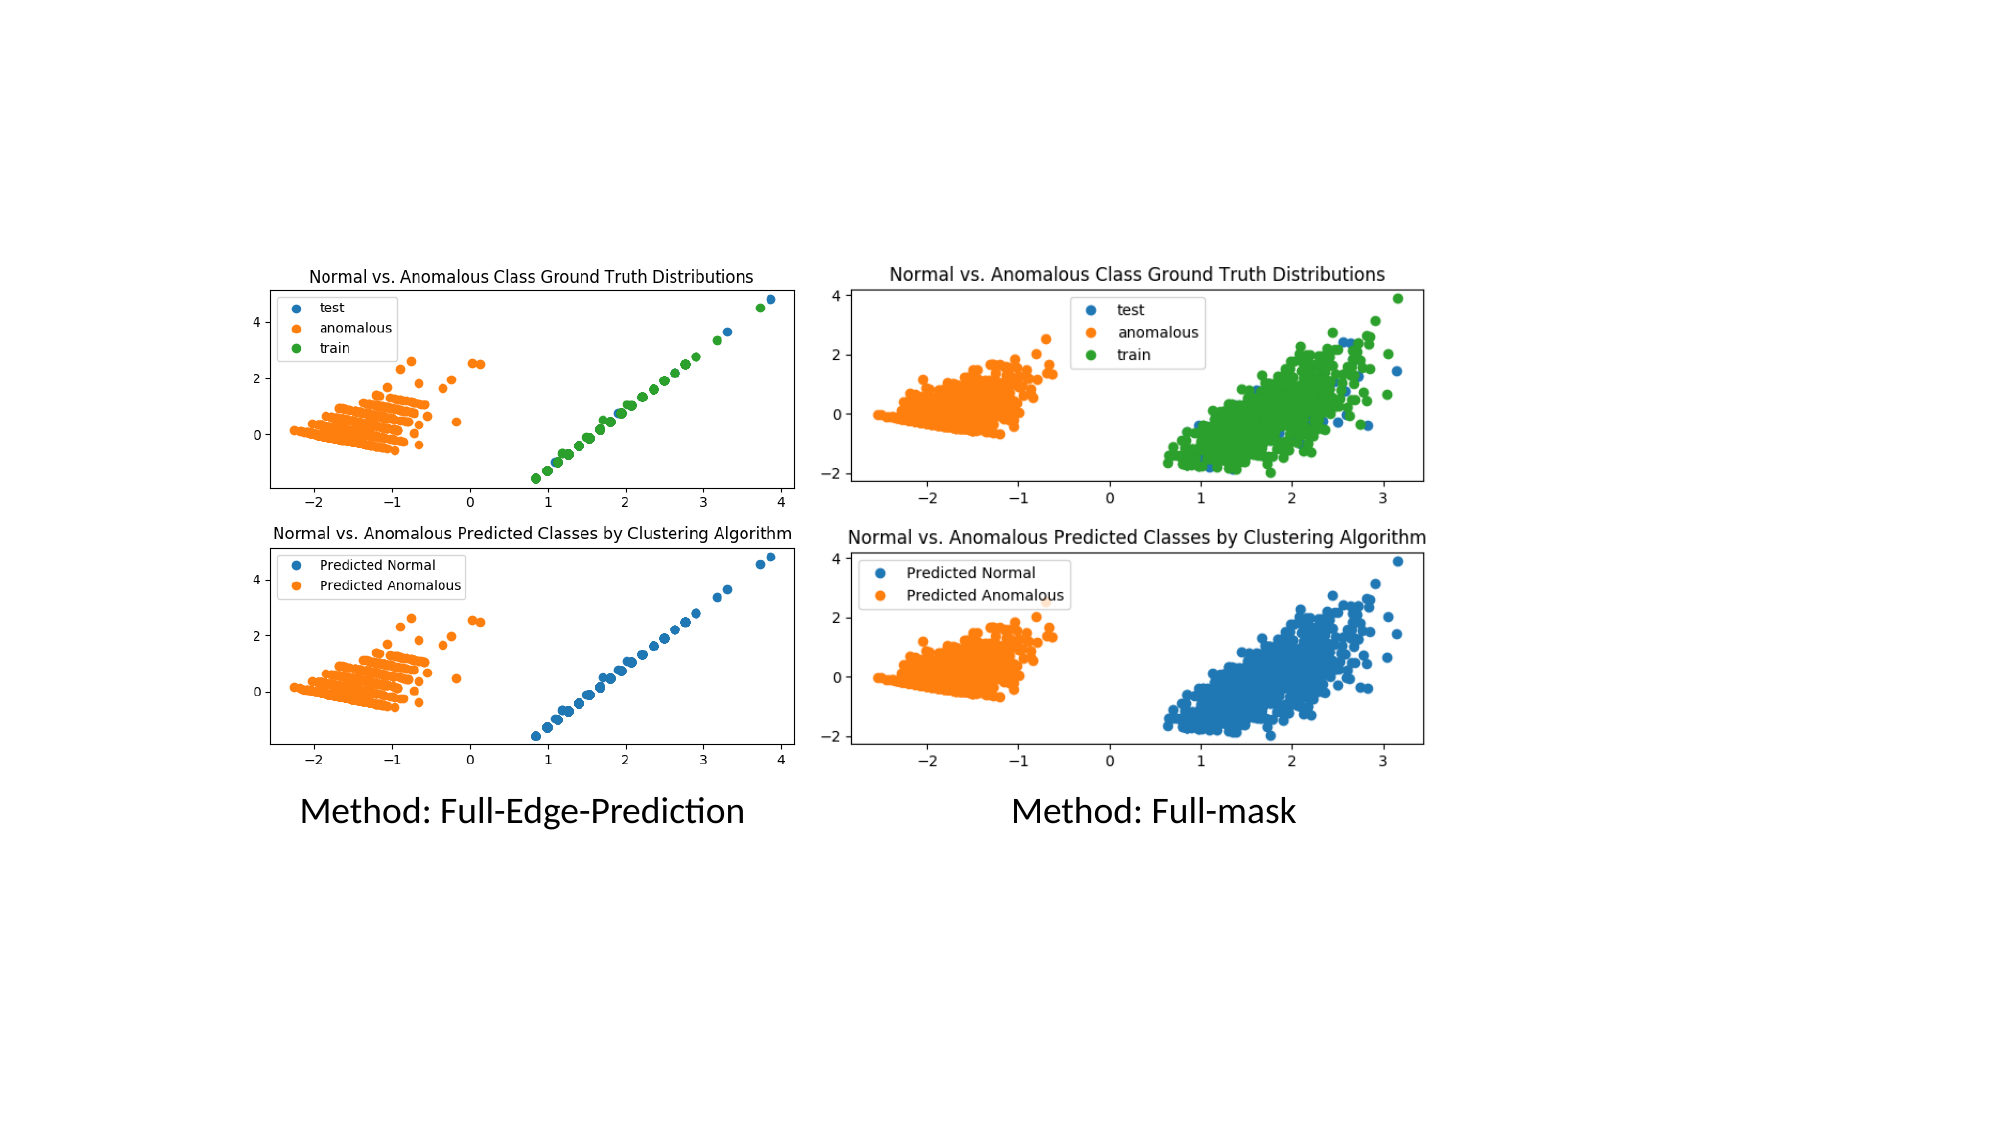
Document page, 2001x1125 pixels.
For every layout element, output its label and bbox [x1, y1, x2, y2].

text_box [185, 219, 1498, 840]
